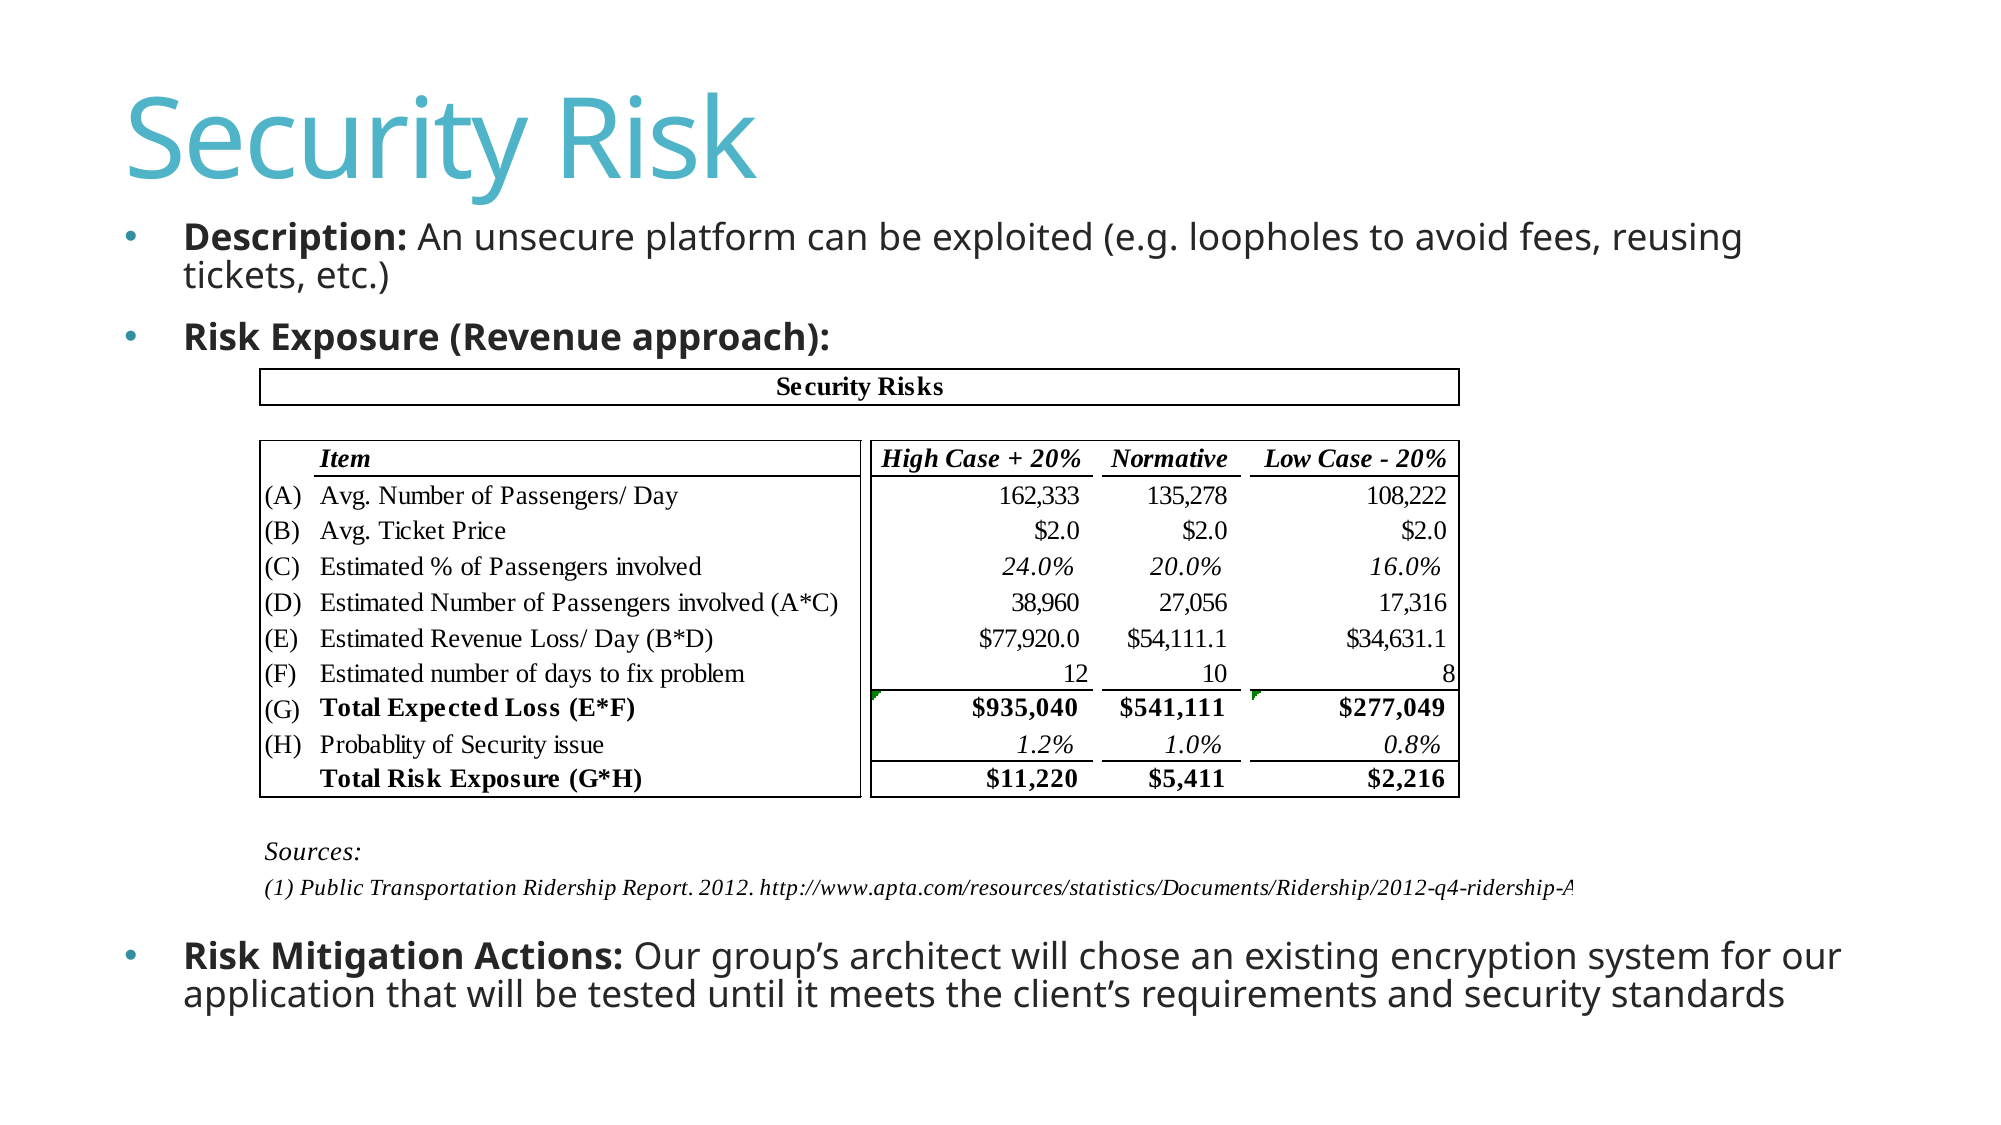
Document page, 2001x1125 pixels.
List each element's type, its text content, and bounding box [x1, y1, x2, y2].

title Security Risk [109, 0, 1877, 289]
picture [258, 368, 1575, 905]
list Description: An unsecure platform can be exploited (e.g. loopholes to avoid fees, reusing tickets, etc.) Risk Exposure (Revenue approach): Risk Mitigation Actions: Our group’s architect will chose an existing encryption system for our application that will be tested until it meets the client’s requirements and security standards [109, 213, 1874, 1061]
